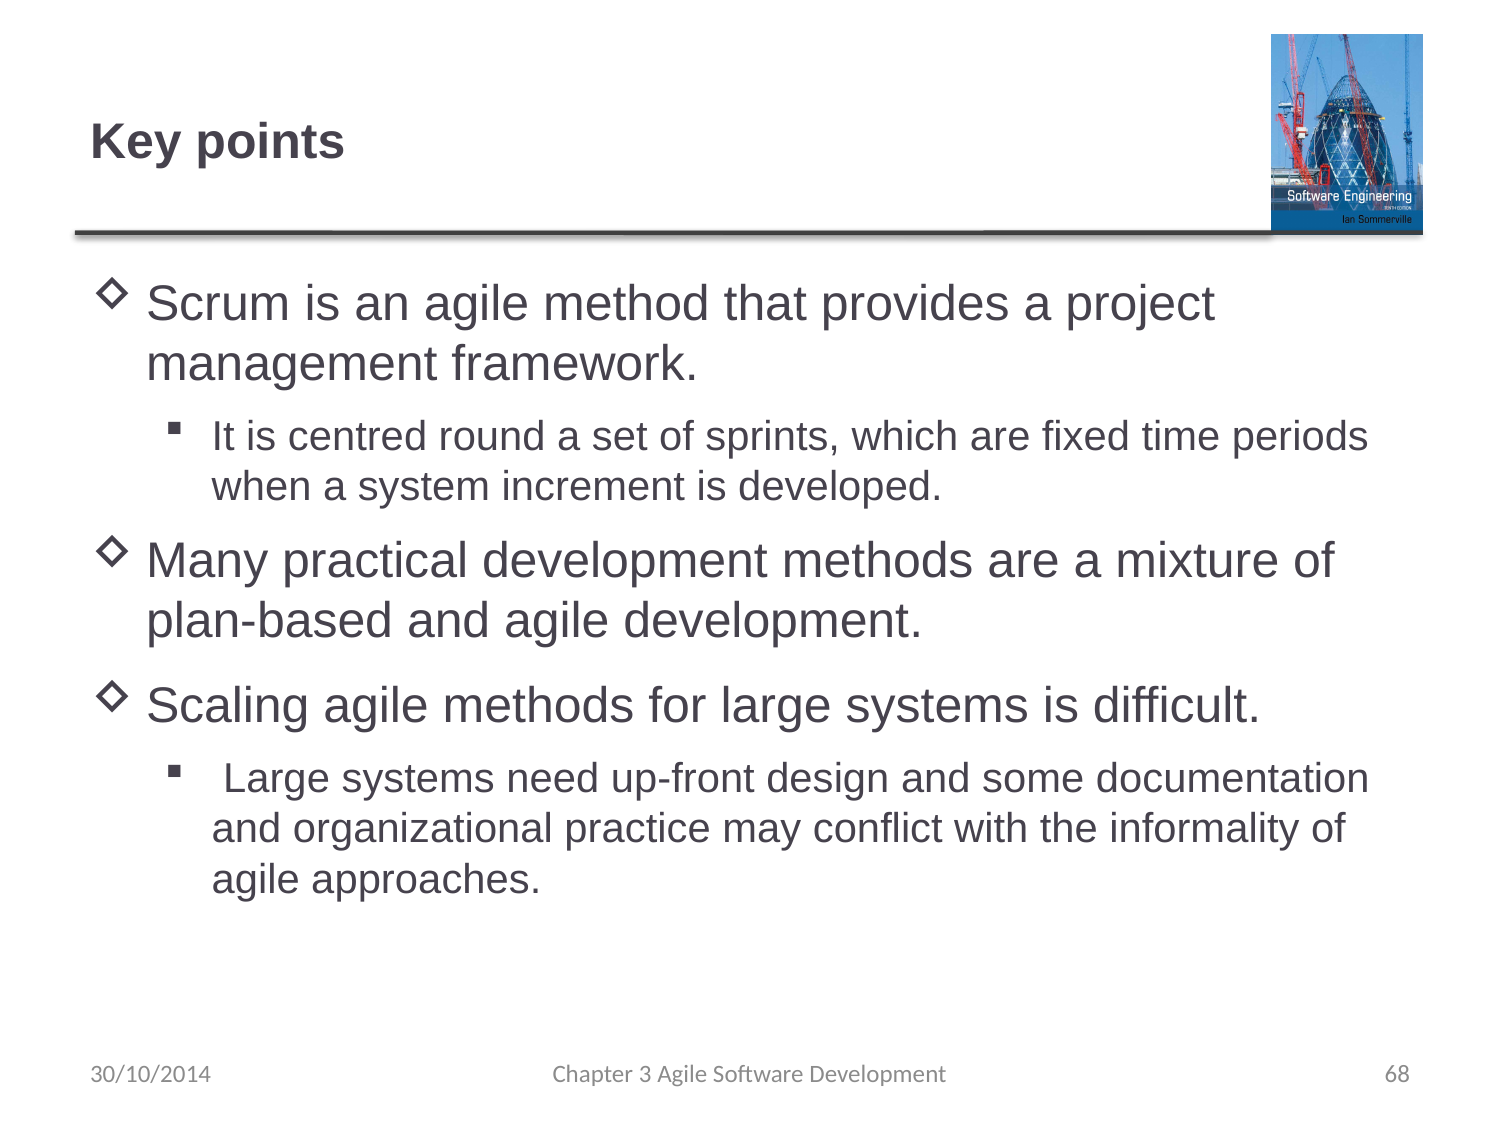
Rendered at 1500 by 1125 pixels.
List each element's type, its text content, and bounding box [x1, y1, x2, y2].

list Scrum is an agile method that provides a project management framework. It is centred round a set of sprints, which are fixed time periods when a system increment is developed. Many practical development methods are a mixture of plan-based and agile development. Scaling agile methods for large systems is difficult. Large systems need up-front design and some documentation and organizational practice may conflict with the informality of agile approaches. [75, 262, 1425, 1005]
picture [1271, 34, 1423, 230]
slide_number 68 [1074, 1042, 1425, 1103]
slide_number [75, 1042, 425, 1103]
title Key points [74, 44, 1272, 233]
footer Chapter 3 Agile Software Development [512, 1042, 988, 1103]
